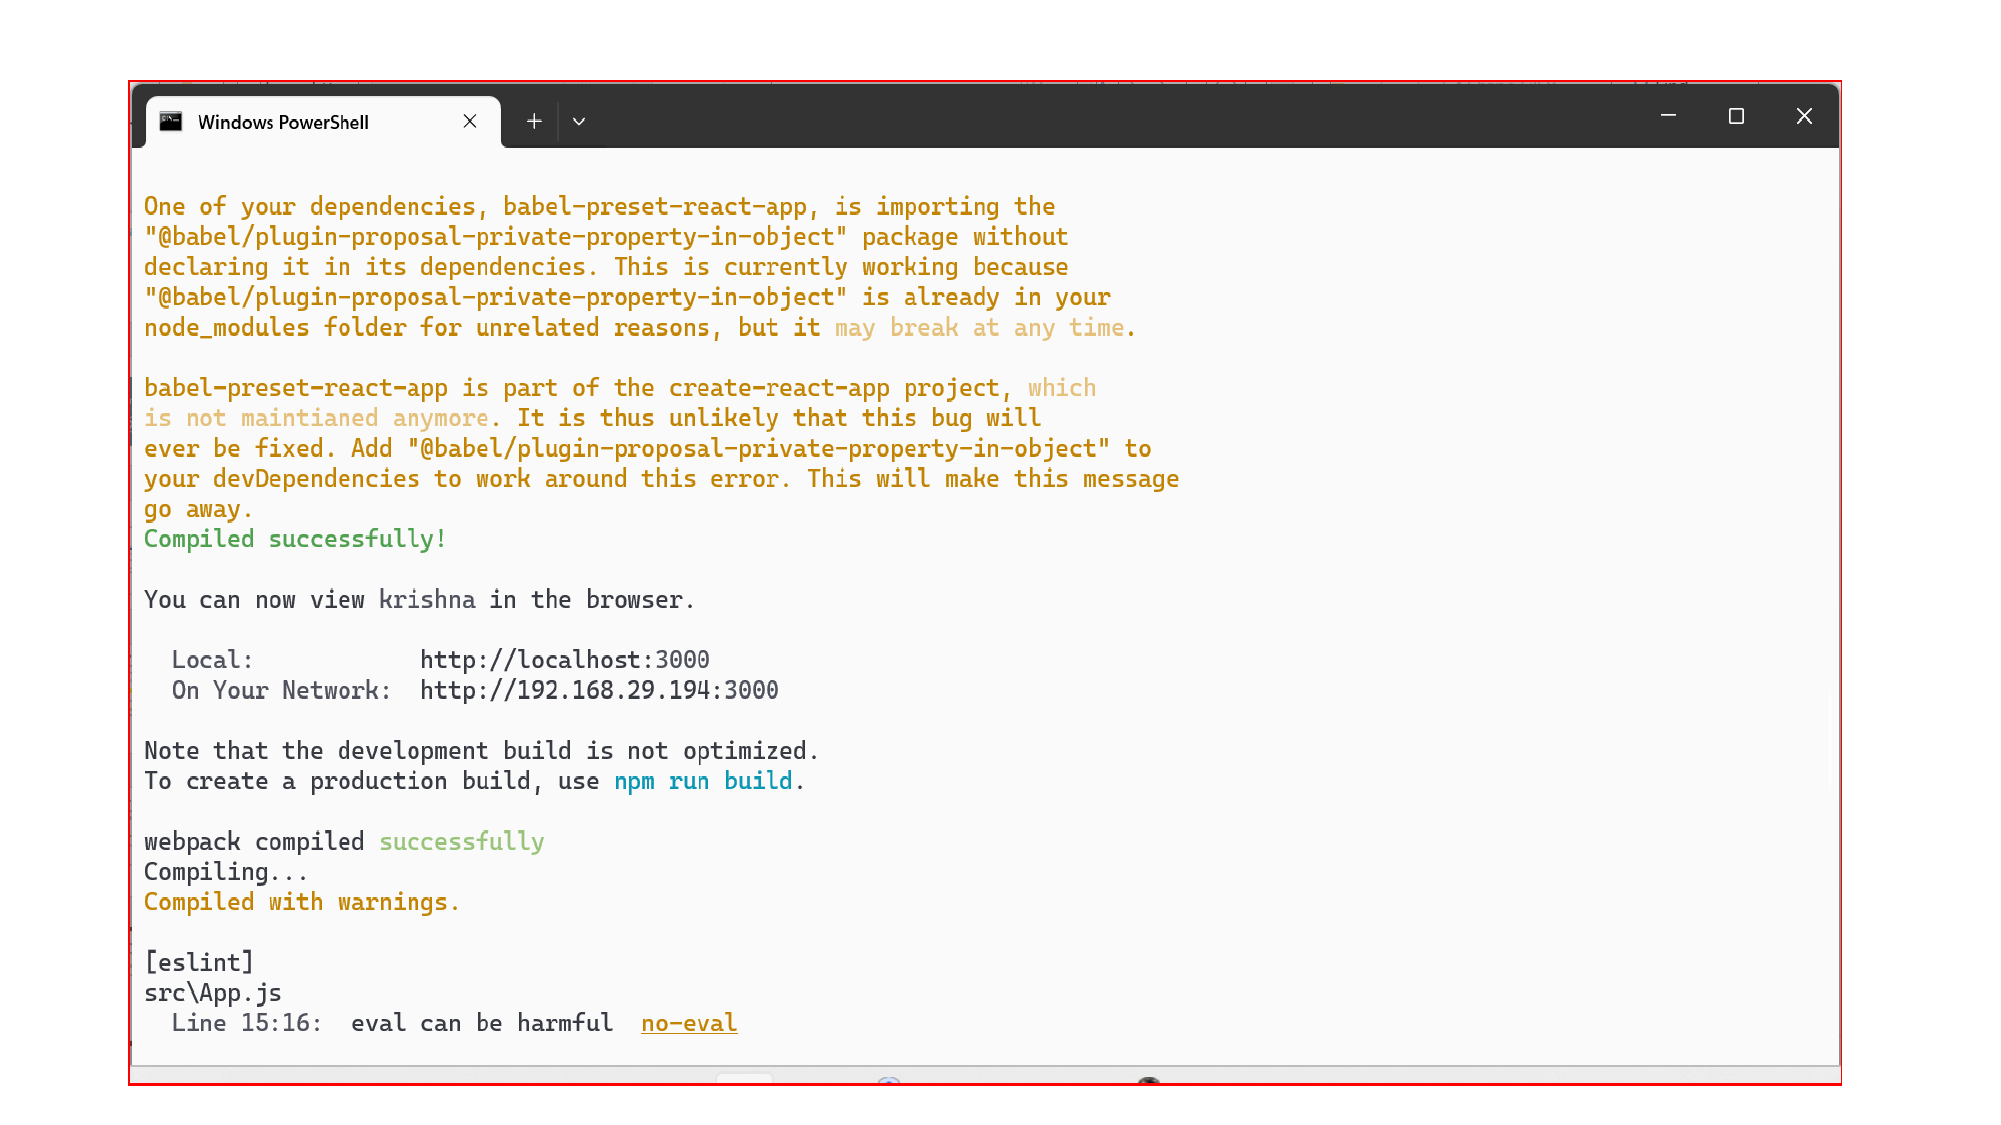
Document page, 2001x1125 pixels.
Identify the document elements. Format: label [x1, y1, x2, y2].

list [128, 80, 1842, 1086]
